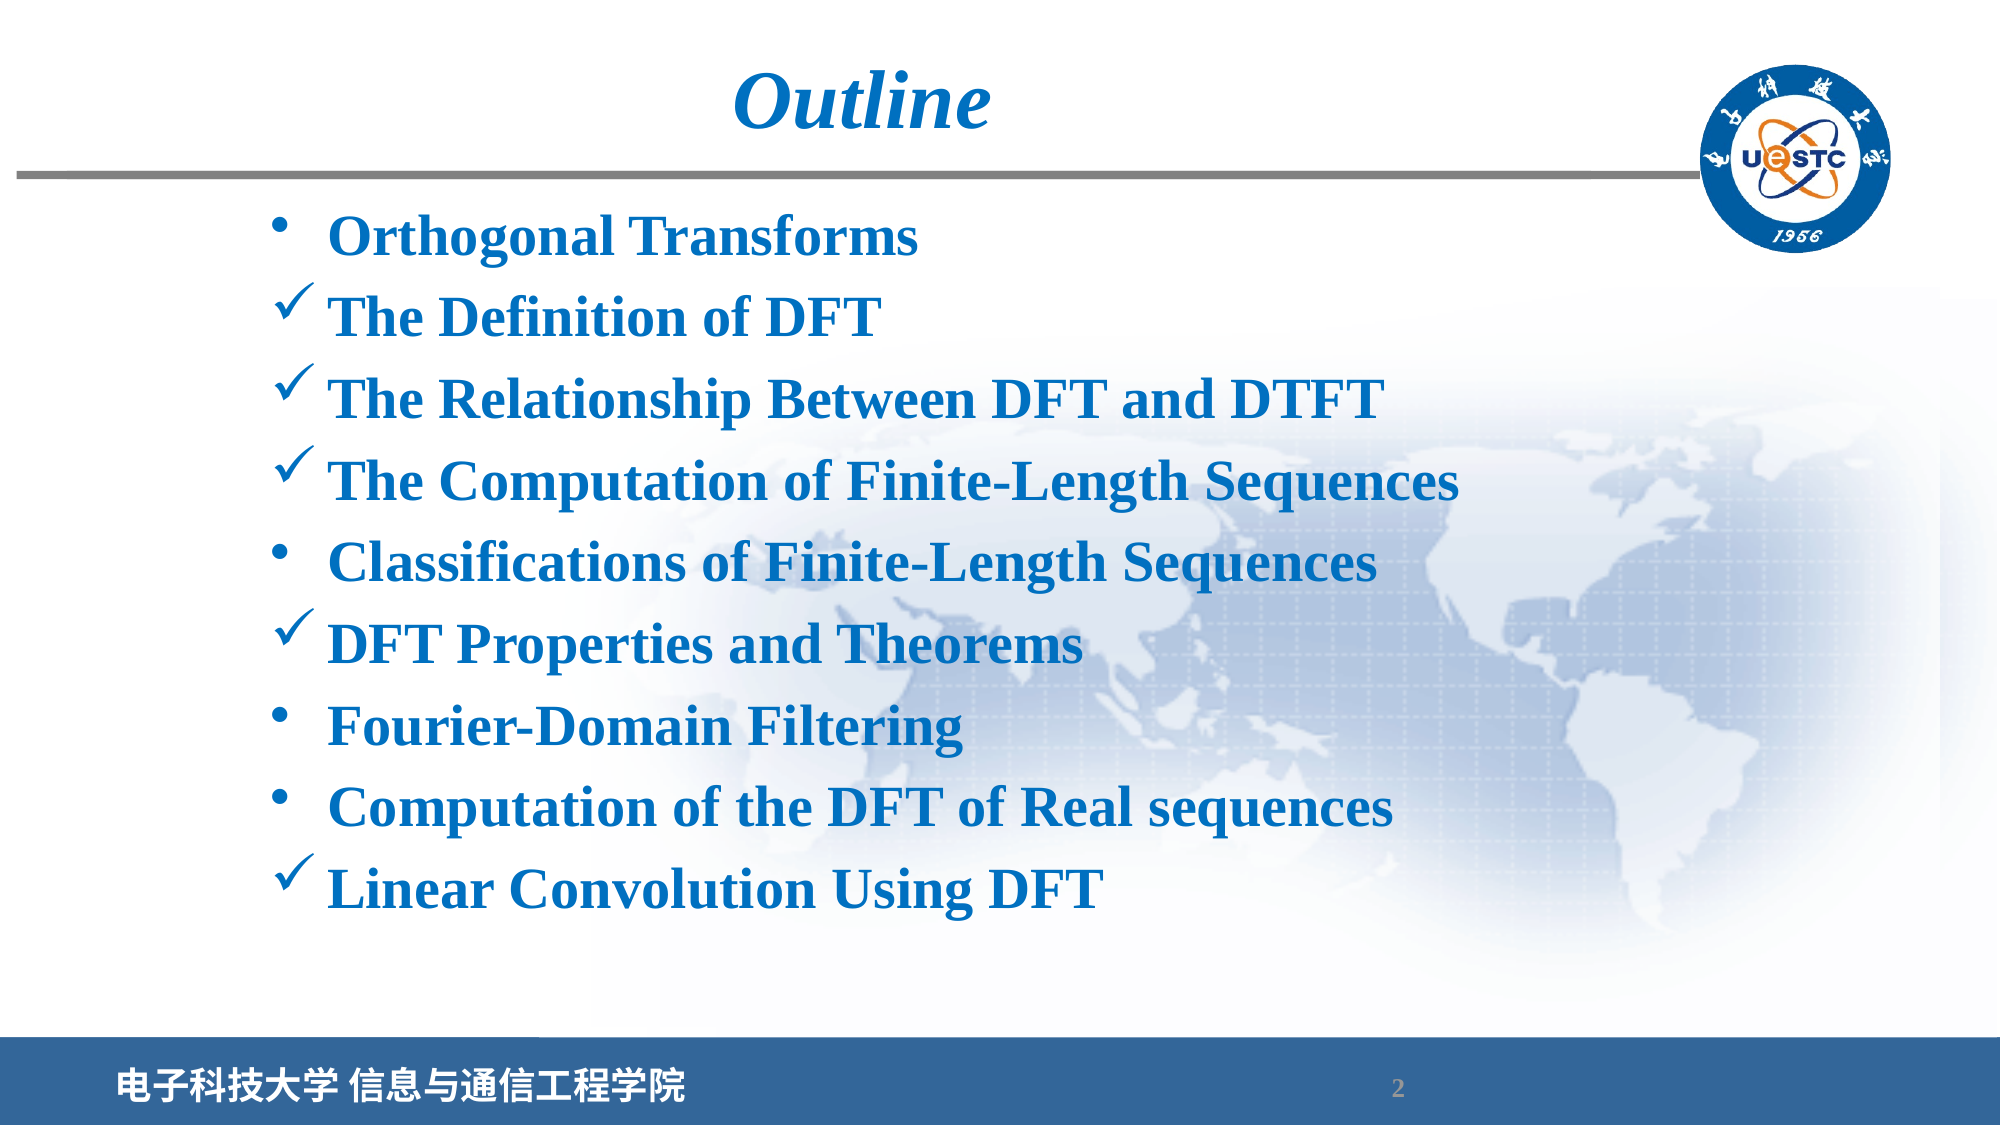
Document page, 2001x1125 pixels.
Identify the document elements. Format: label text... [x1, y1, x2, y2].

text_box Orthogonal Transforms The Definition of DFT The Relationship Between DFT and DTFT The Computation of Finite-Length Sequences Classifications of Finite-Length Sequences DFT Properties and Theorems Fourier-Domain Filtering Computation of the DFT of Real sequences Linear Convolution Using DFT [255, 189, 1782, 1012]
picture [1679, 56, 1940, 262]
text_box Outline [312, 37, 1413, 153]
picture [483, 287, 1997, 1037]
